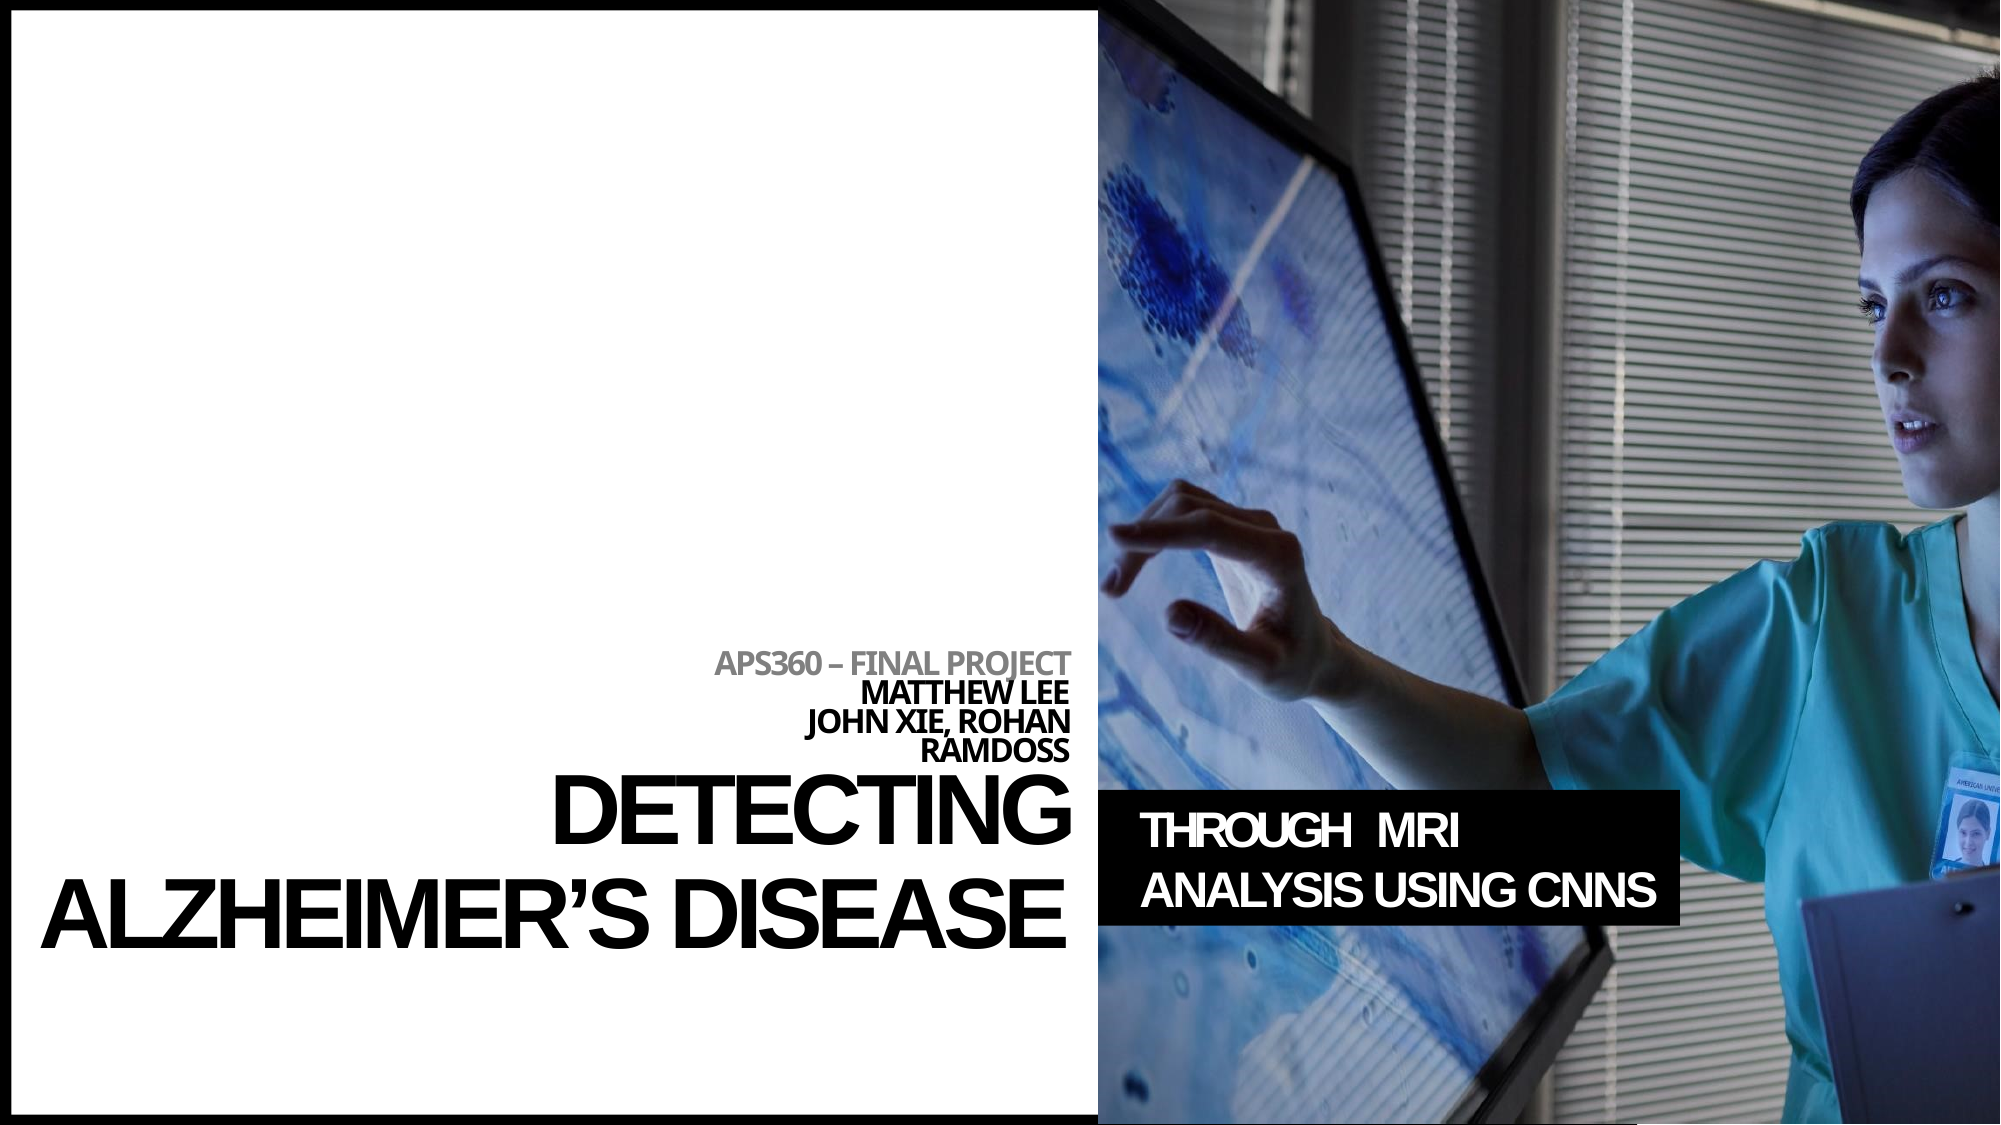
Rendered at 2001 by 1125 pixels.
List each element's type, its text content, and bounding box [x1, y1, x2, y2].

picture [1098, 0, 2000, 1125]
text_box APS360 – FINAL PROJECT MATTHEW LEE JOHN XIE, ROHAN RAMDOSS [664, 646, 1071, 693]
title Detecting Alzheimer’s disease [0, 693, 1071, 969]
